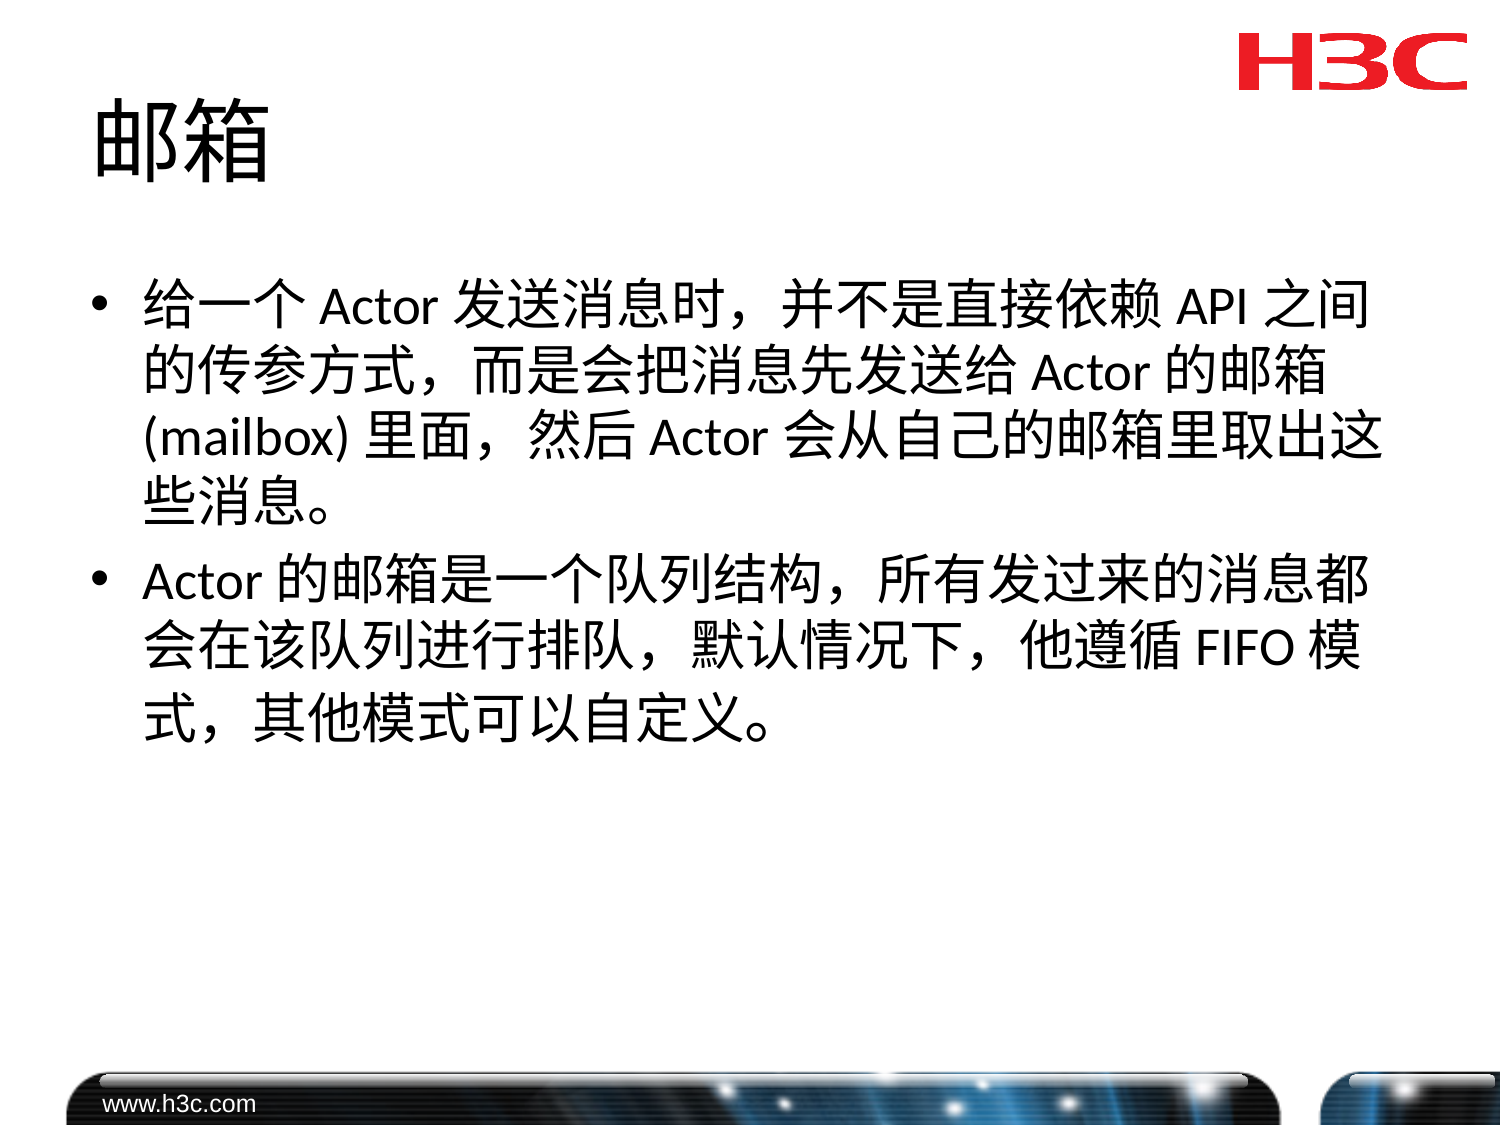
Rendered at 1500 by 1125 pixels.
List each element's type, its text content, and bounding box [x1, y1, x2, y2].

title 邮箱 [75, 45, 1425, 233]
picture [50, 1051, 1500, 1125]
picture [1239, 33, 1467, 90]
list 给一个Actor发送消息时，并不是直接依赖API之间的传参方式，而是会把消息先发送给Actor的邮箱(mailbox)里面，然后Actor会从自己的邮箱里取出这些消息。 Actor的邮箱是一个队列结构，所有发过来的消息都会在该队列进行排队，默认情况下，他遵循FIFO模式，其他模式可以自定义。 [75, 262, 1425, 764]
